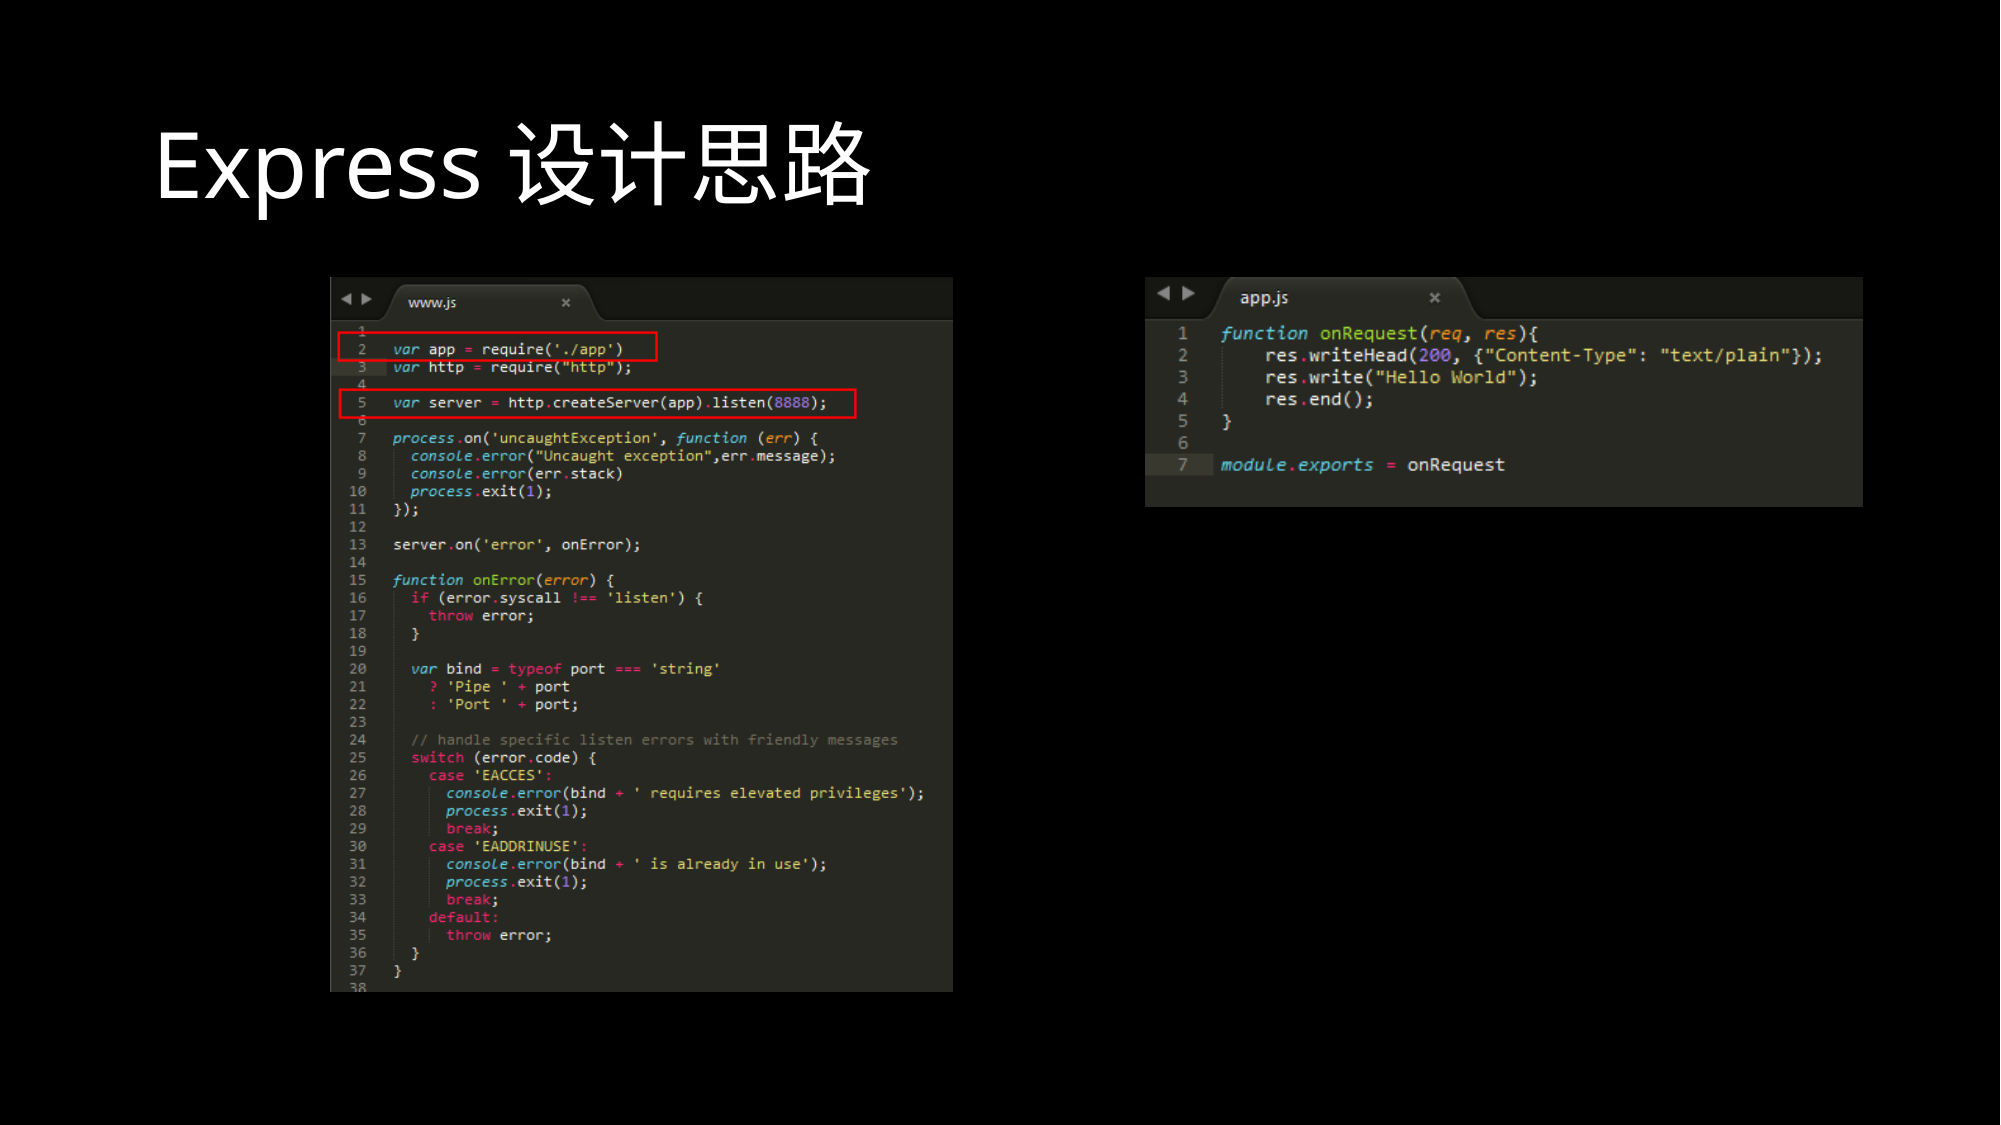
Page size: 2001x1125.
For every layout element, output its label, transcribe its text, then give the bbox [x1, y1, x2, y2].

picture [1145, 277, 1863, 507]
title Express设计思路 [137, 59, 1863, 278]
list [329, 277, 953, 992]
